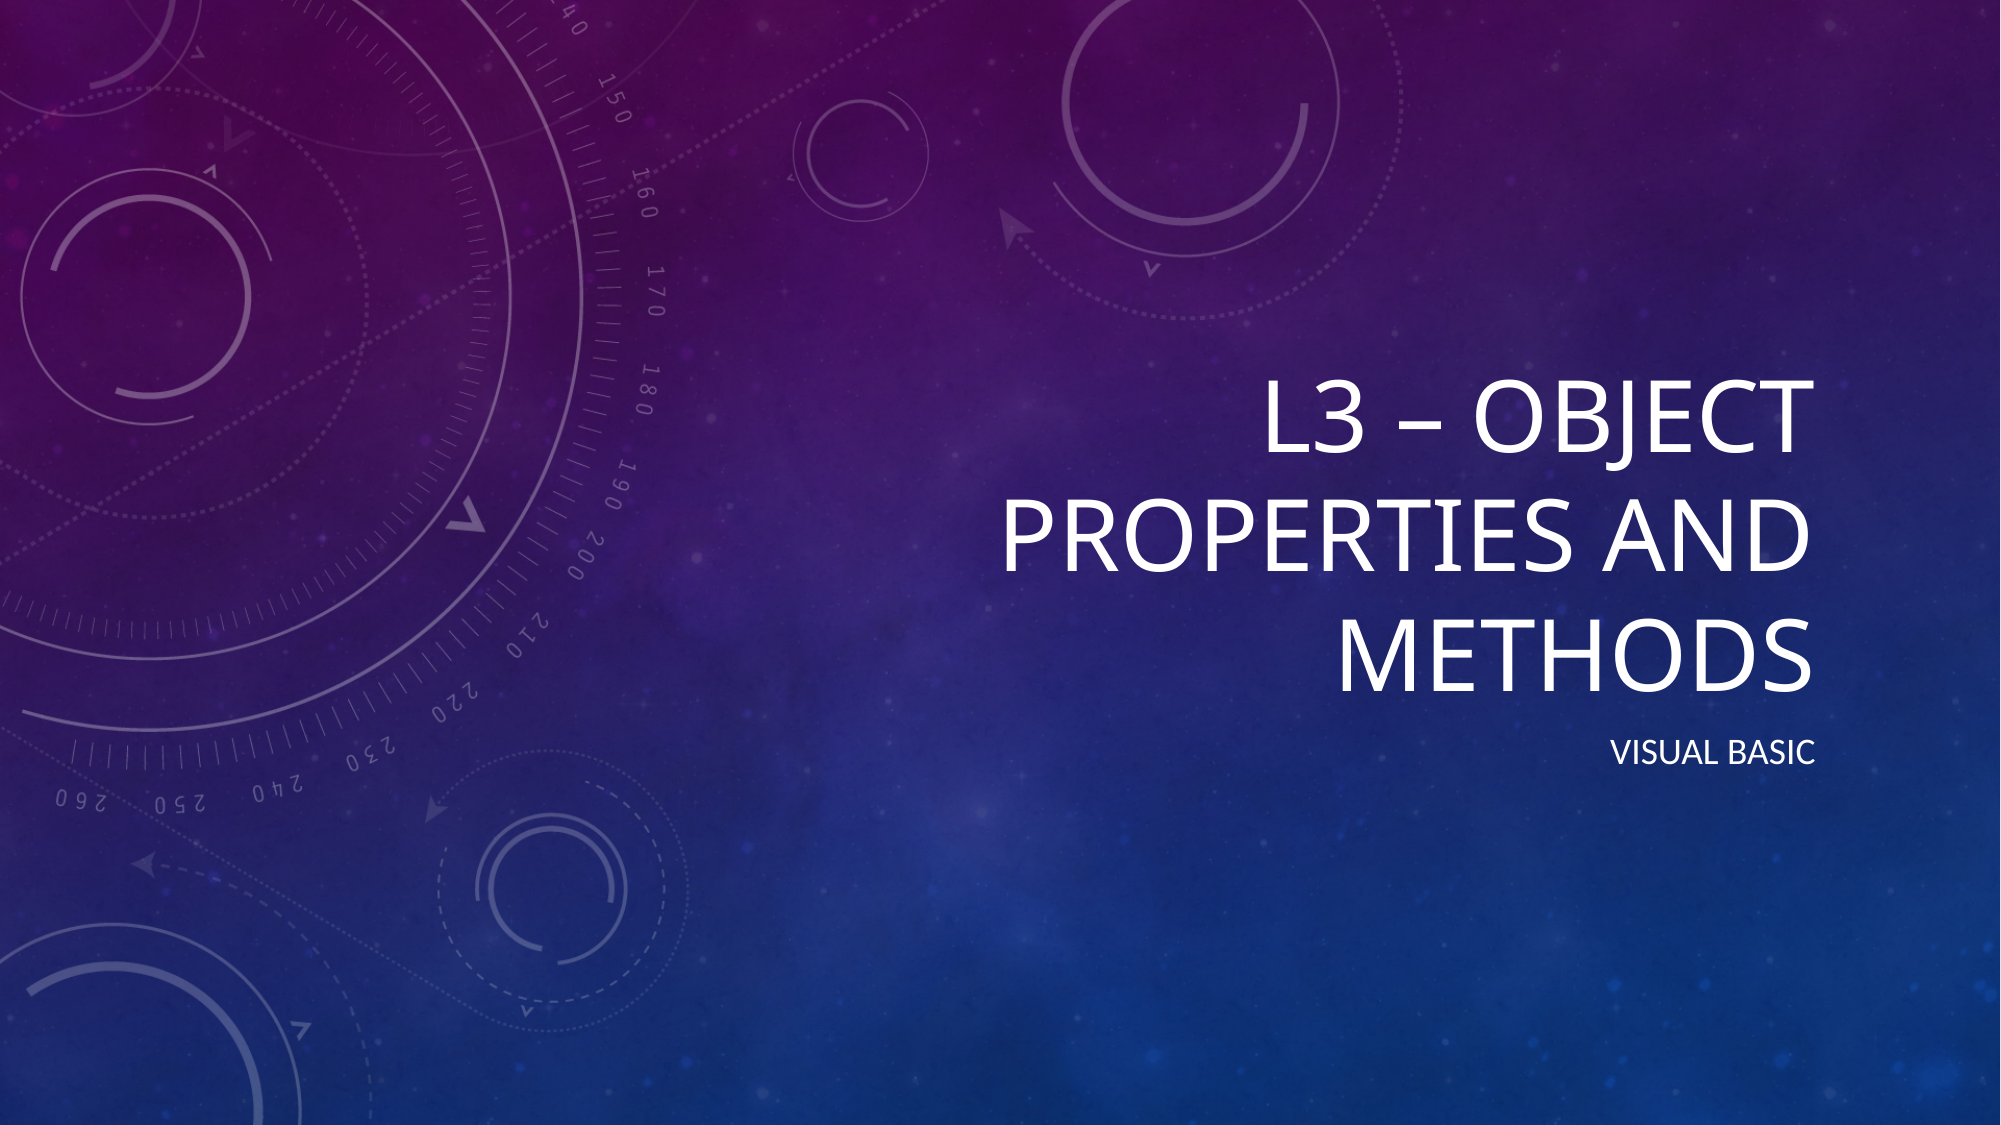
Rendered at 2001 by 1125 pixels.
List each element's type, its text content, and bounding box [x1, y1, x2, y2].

subtitle Visual Basic [650, 719, 1831, 950]
title L3 – Object Properties and Methods [650, 322, 1831, 719]
picture [0, 0, 2001, 1125]
